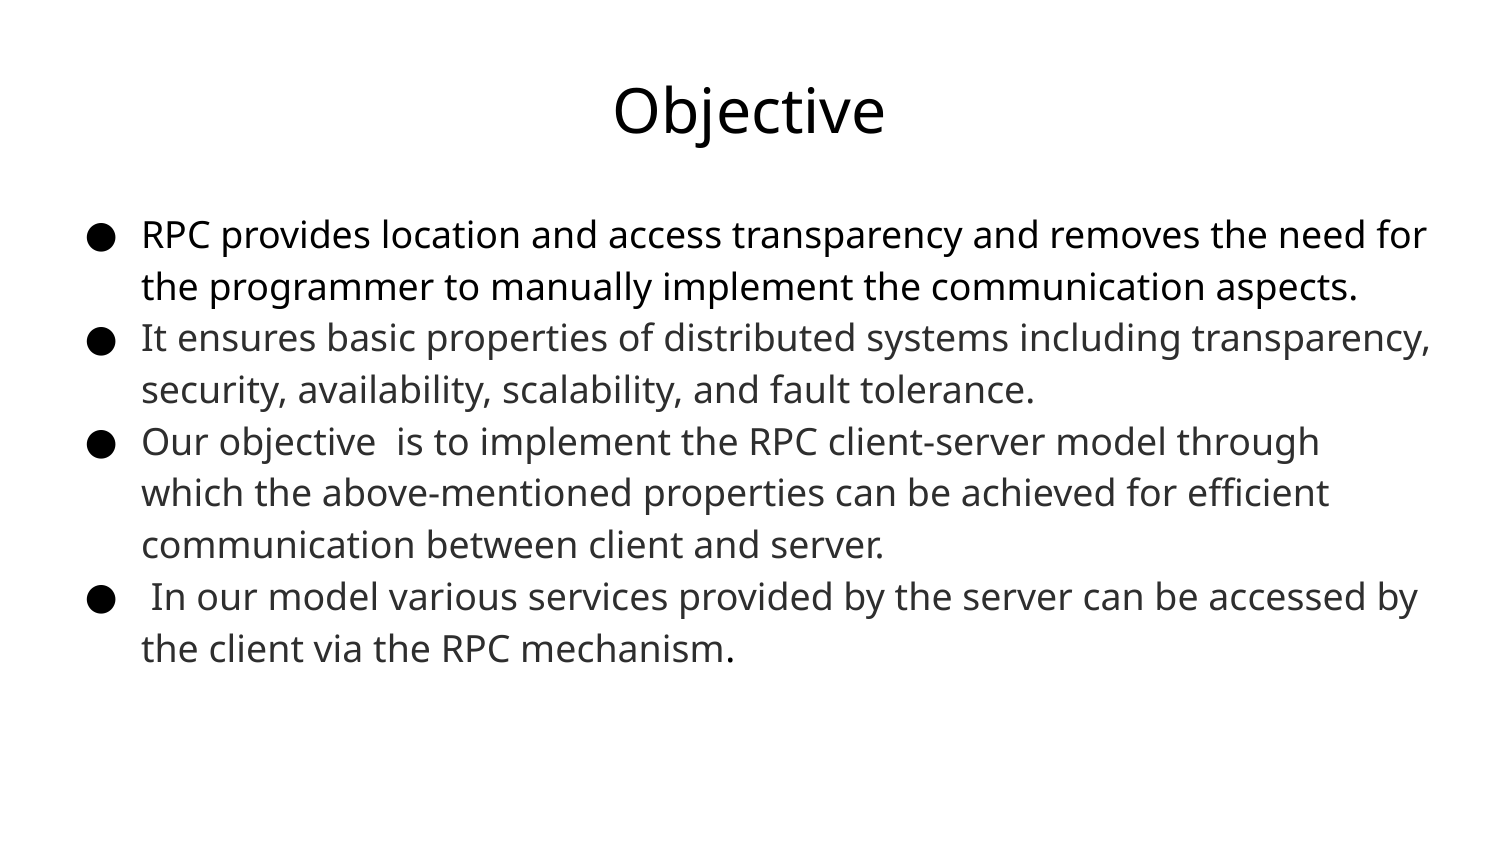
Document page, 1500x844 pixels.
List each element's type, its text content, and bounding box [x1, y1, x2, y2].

title Objective [51, 56, 1449, 167]
list RPC provides location and access transparency and removes the need for the programmer to manually implement the communication aspects. It ensures basic properties of distributed systems including transparency, security, availability, scalability, and fault tolerance. Our objective is to implement the RPC client-server model through which the above-mentioned properties can be achieved for efficient communication between client and server. In our model various services provided by the server can be accessed by the client via the RPC mechanism. [51, 189, 1449, 674]
